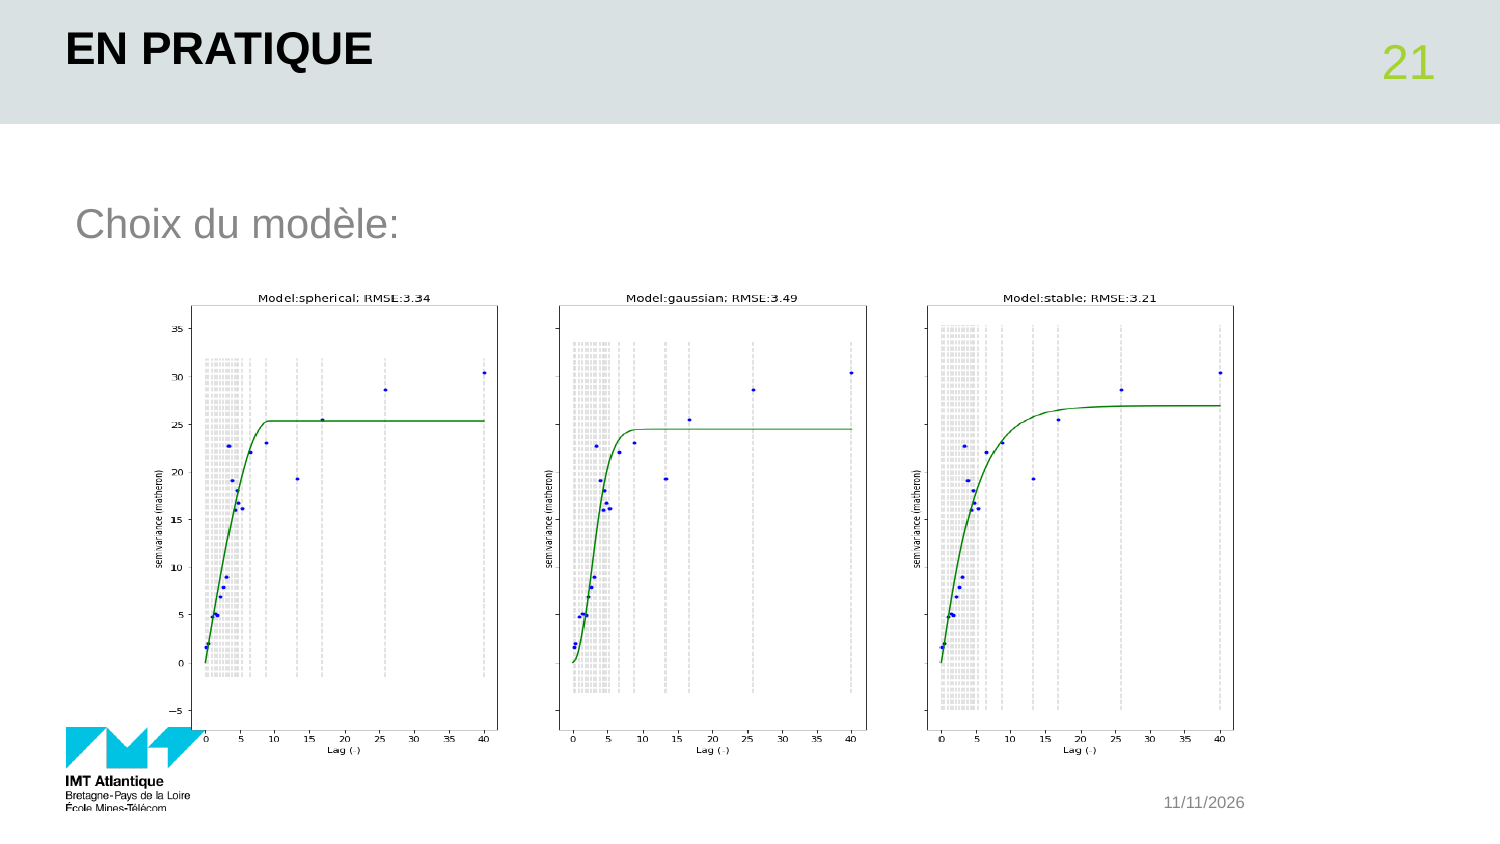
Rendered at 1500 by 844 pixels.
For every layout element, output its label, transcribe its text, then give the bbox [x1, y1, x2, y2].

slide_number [1163, 764, 1489, 812]
list Choix du modèle: [75, 196, 1425, 281]
slide_number 21 [1251, 35, 1437, 85]
title en pratique [64, 0, 1252, 74]
picture [147, 288, 1241, 759]
